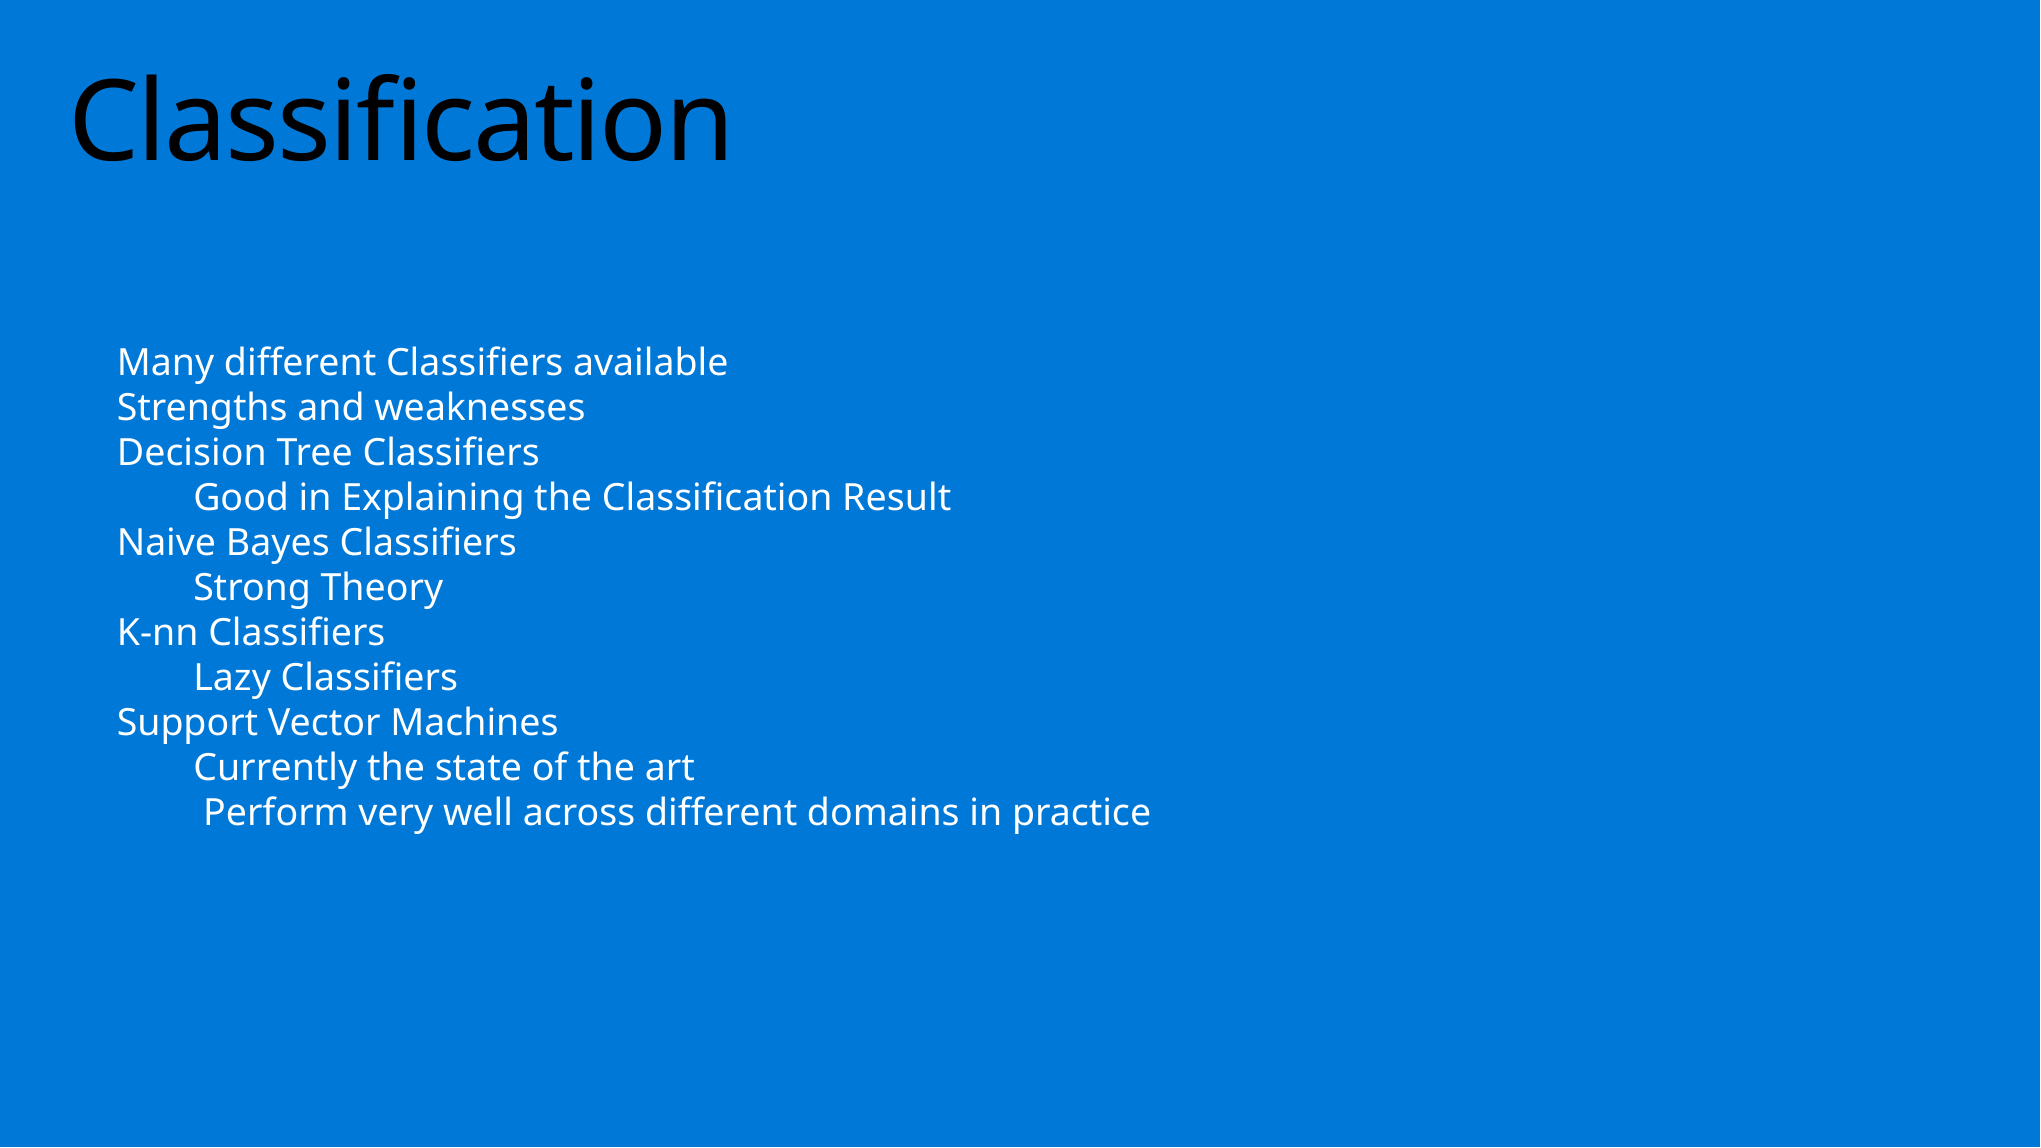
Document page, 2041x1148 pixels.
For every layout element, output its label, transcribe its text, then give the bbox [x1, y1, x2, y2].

title Classification [45, 48, 1996, 199]
text_box Many different Classifiers available Strengths and weaknesses Decision Tree Classifiers Good in Explaining the Classification Result Naive Bayes Classifiers Strong Theory K-nn Classifiers Lazy Classifiers Support Vector Machines Currently the state of the art Perform very well across different domains in practice [86, 313, 1942, 911]
